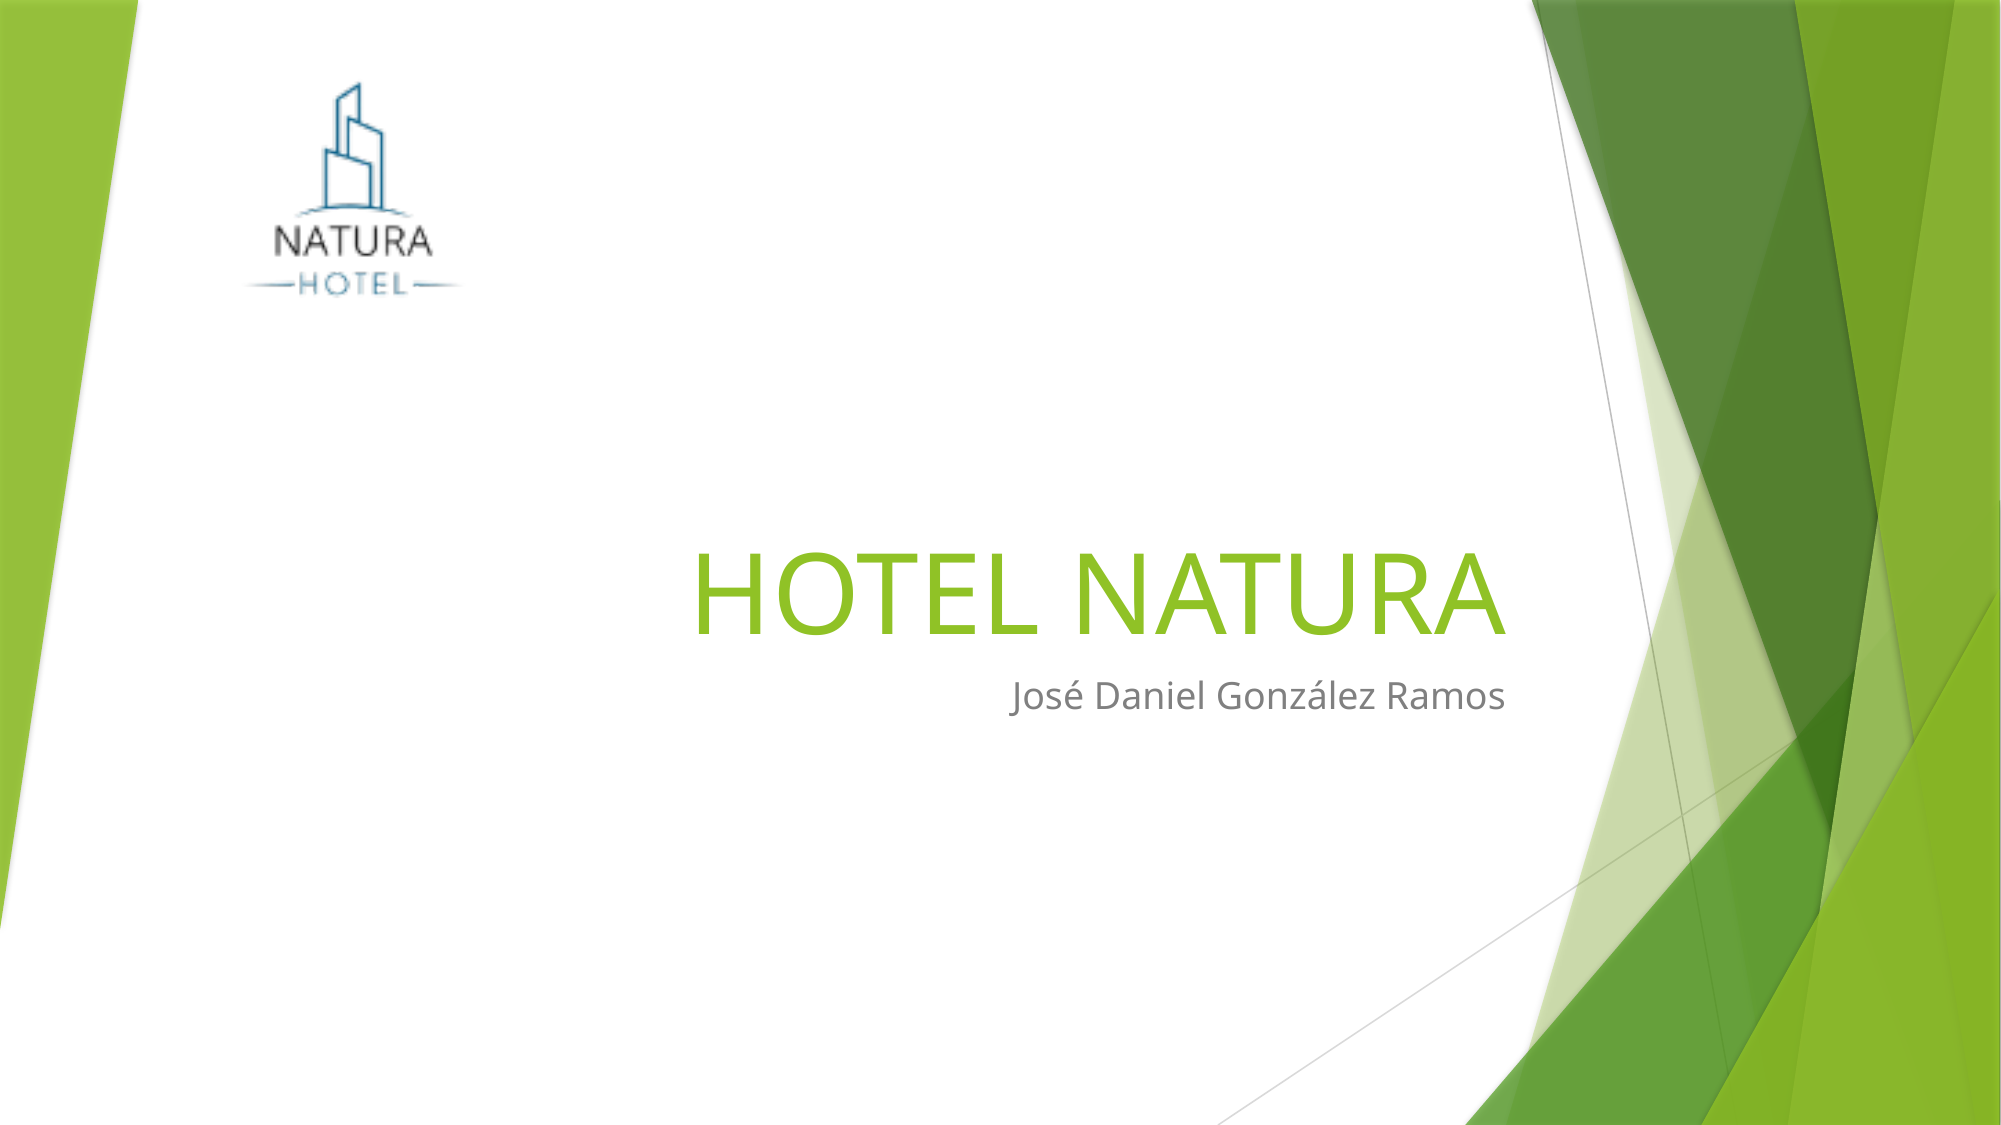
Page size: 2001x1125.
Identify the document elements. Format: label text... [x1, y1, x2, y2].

subtitle José Daniel González Ramos [247, 664, 1522, 845]
picture [126, 39, 552, 346]
title HOTEL NATURA [247, 394, 1522, 664]
